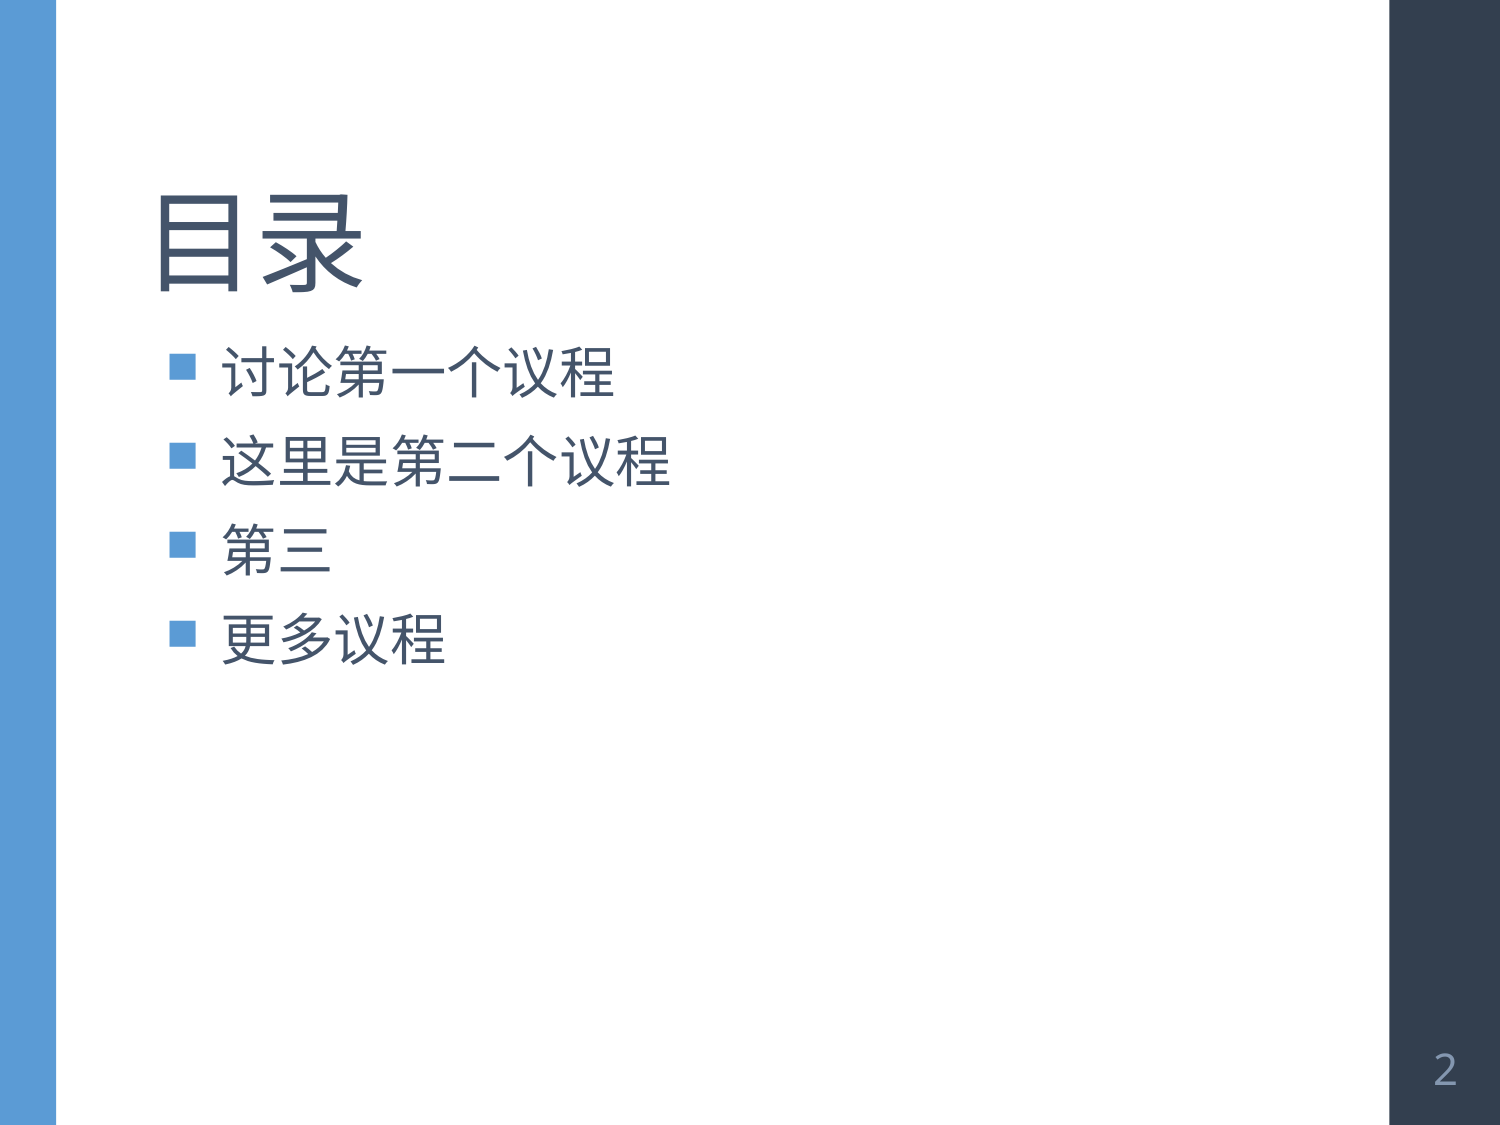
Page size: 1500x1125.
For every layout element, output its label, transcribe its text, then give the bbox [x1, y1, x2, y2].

list 讨论第一个议程 这里是第二个议程 第三 更多议程 [129, 335, 1314, 1065]
slide_number 2 [1389, 1022, 1500, 1120]
title 目录 [129, 124, 1314, 315]
